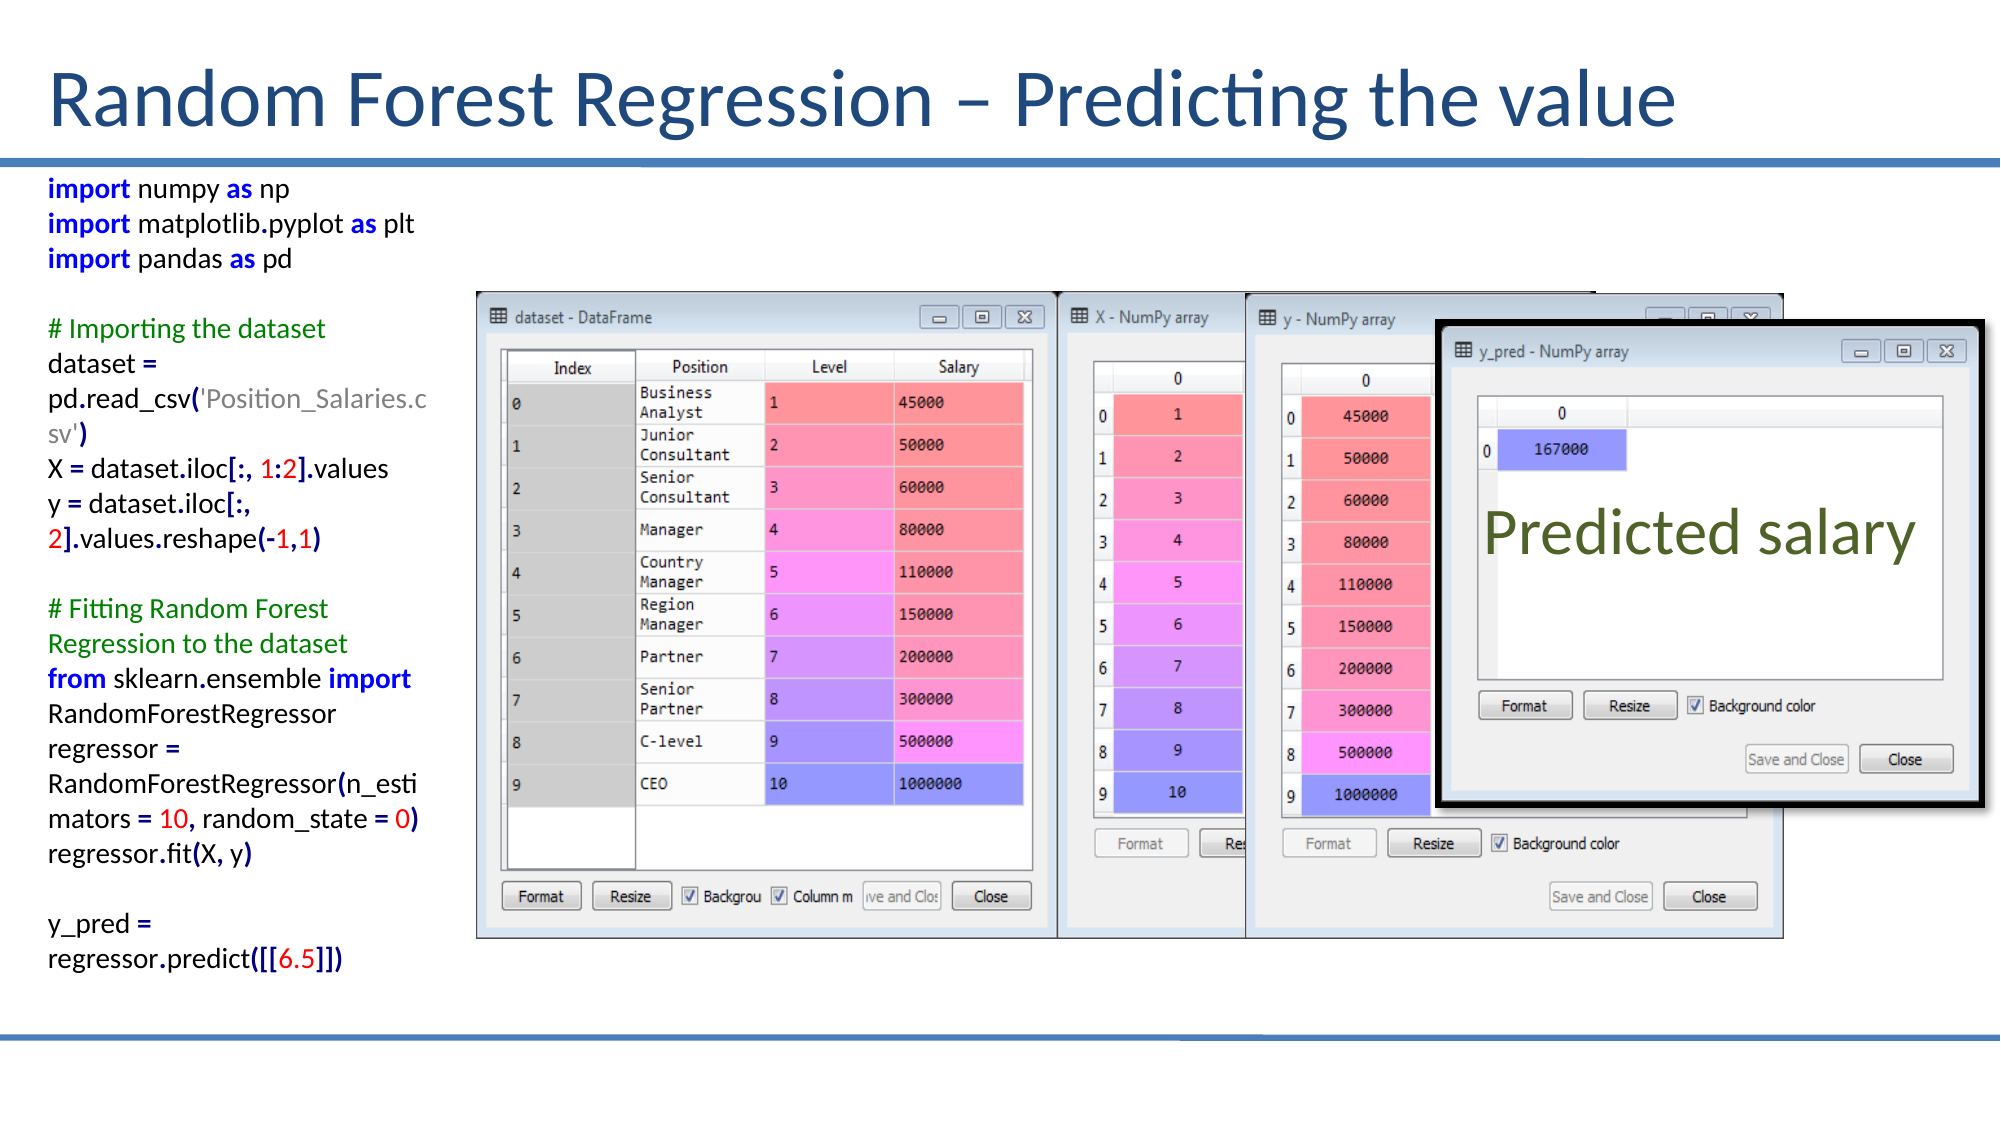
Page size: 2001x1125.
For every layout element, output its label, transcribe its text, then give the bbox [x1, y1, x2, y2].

title Random Forest Regression – Predicting the value [33, 24, 1833, 163]
picture [475, 291, 1980, 940]
text_box import numpy as np import matplotlib.pyplot as plt import pandas as pd # Importing the dataset dataset = pd.read_csv('Position_Salaries.csv') X = dataset.iloc[:, 1:2].values y = dataset.iloc[:, 2].values.reshape(-1,1) # Fitting Random Forest Regression to the dataset from sklearn.ensemble import RandomForestRegressor regressor = RandomForestRegressor(n_estimators = 10, random_state = 0) regressor.fit(X, y) y_pred = regressor.predict([[6.5]]) [33, 162, 453, 982]
